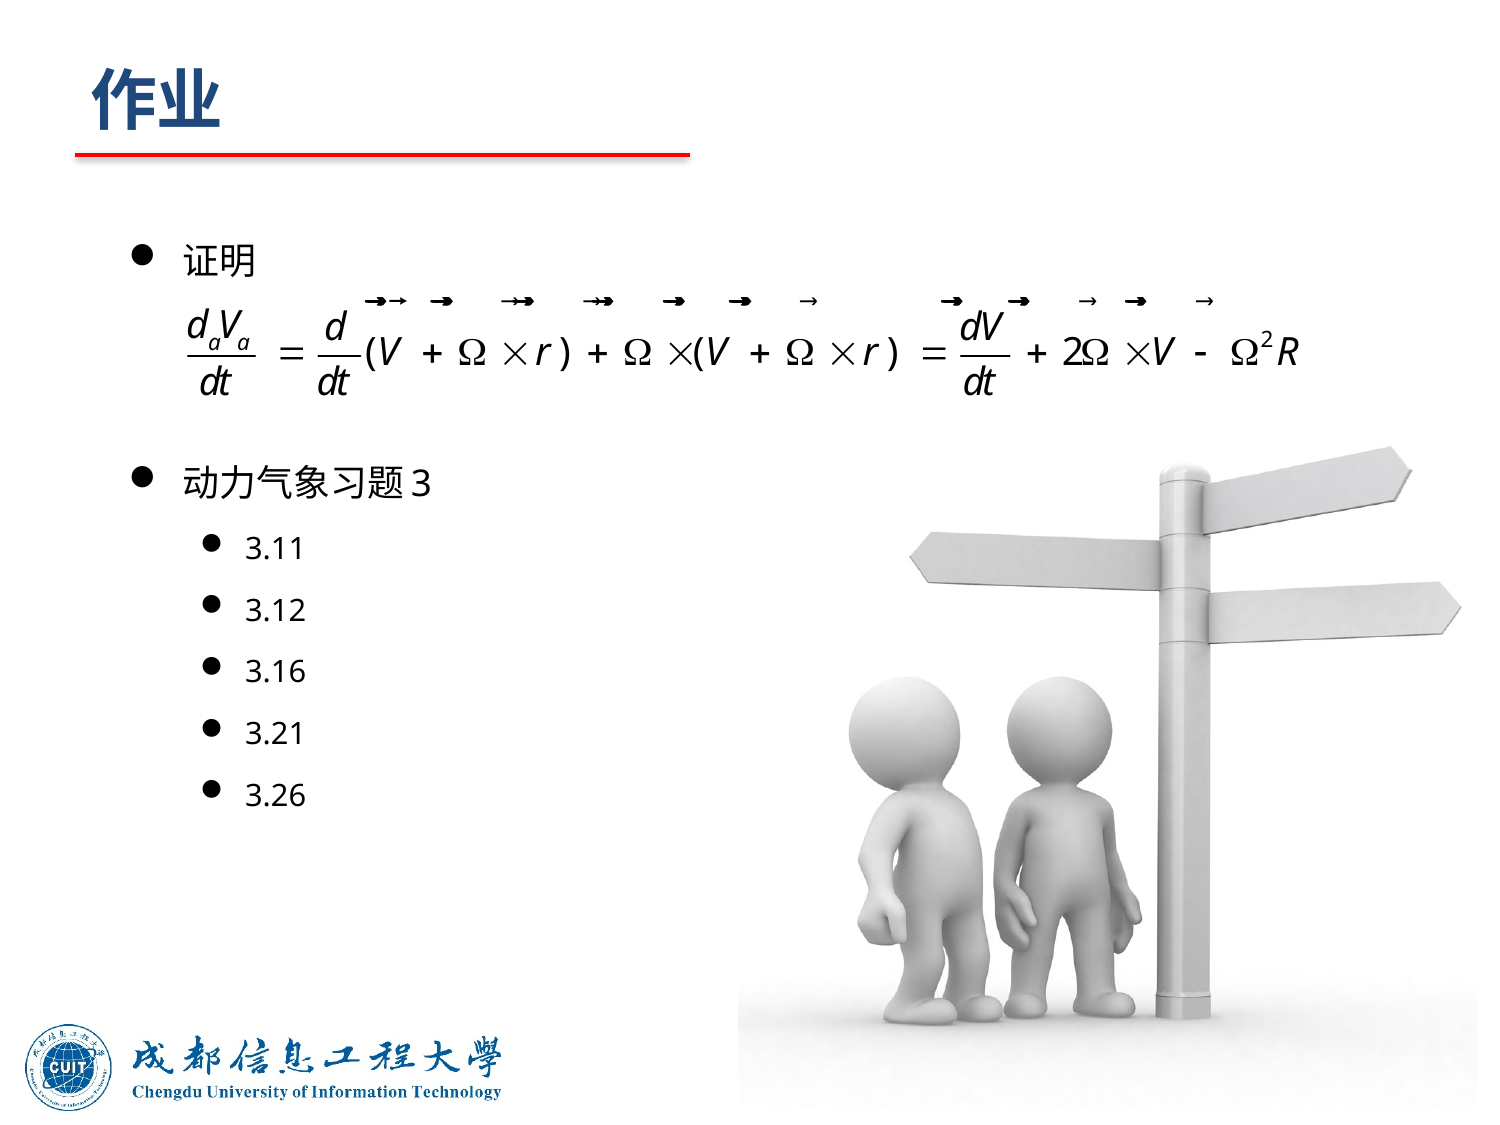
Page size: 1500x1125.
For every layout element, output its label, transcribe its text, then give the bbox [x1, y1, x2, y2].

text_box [180, 290, 1310, 405]
picture [737, 365, 1479, 1107]
list 证明 动力气象习题3 3.11 3.12 3.16 3.21 3.26 [113, 208, 966, 828]
title 作业 [75, 45, 1425, 150]
picture [25, 1024, 501, 1111]
